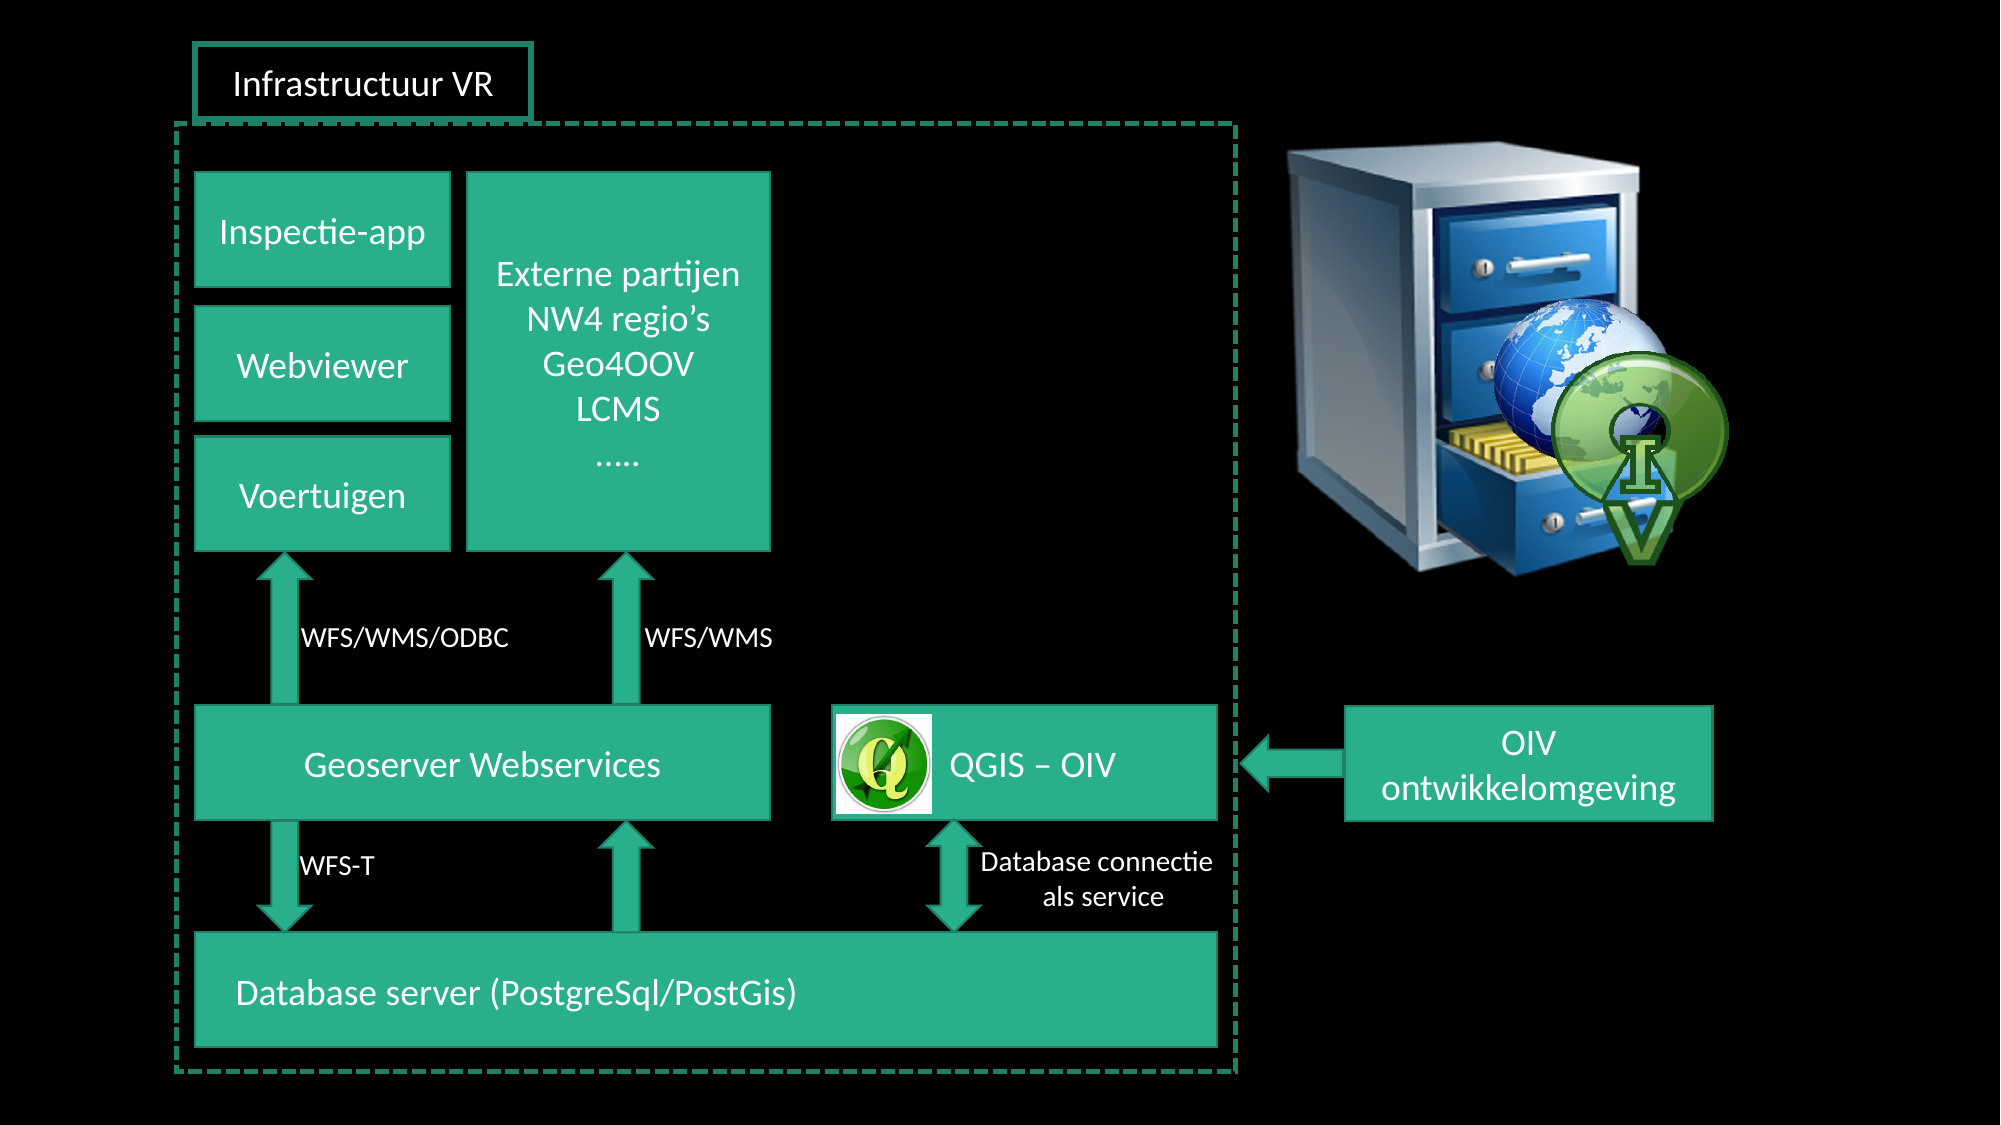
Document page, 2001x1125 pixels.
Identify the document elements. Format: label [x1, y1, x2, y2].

text_box [176, 43, 1772, 1072]
